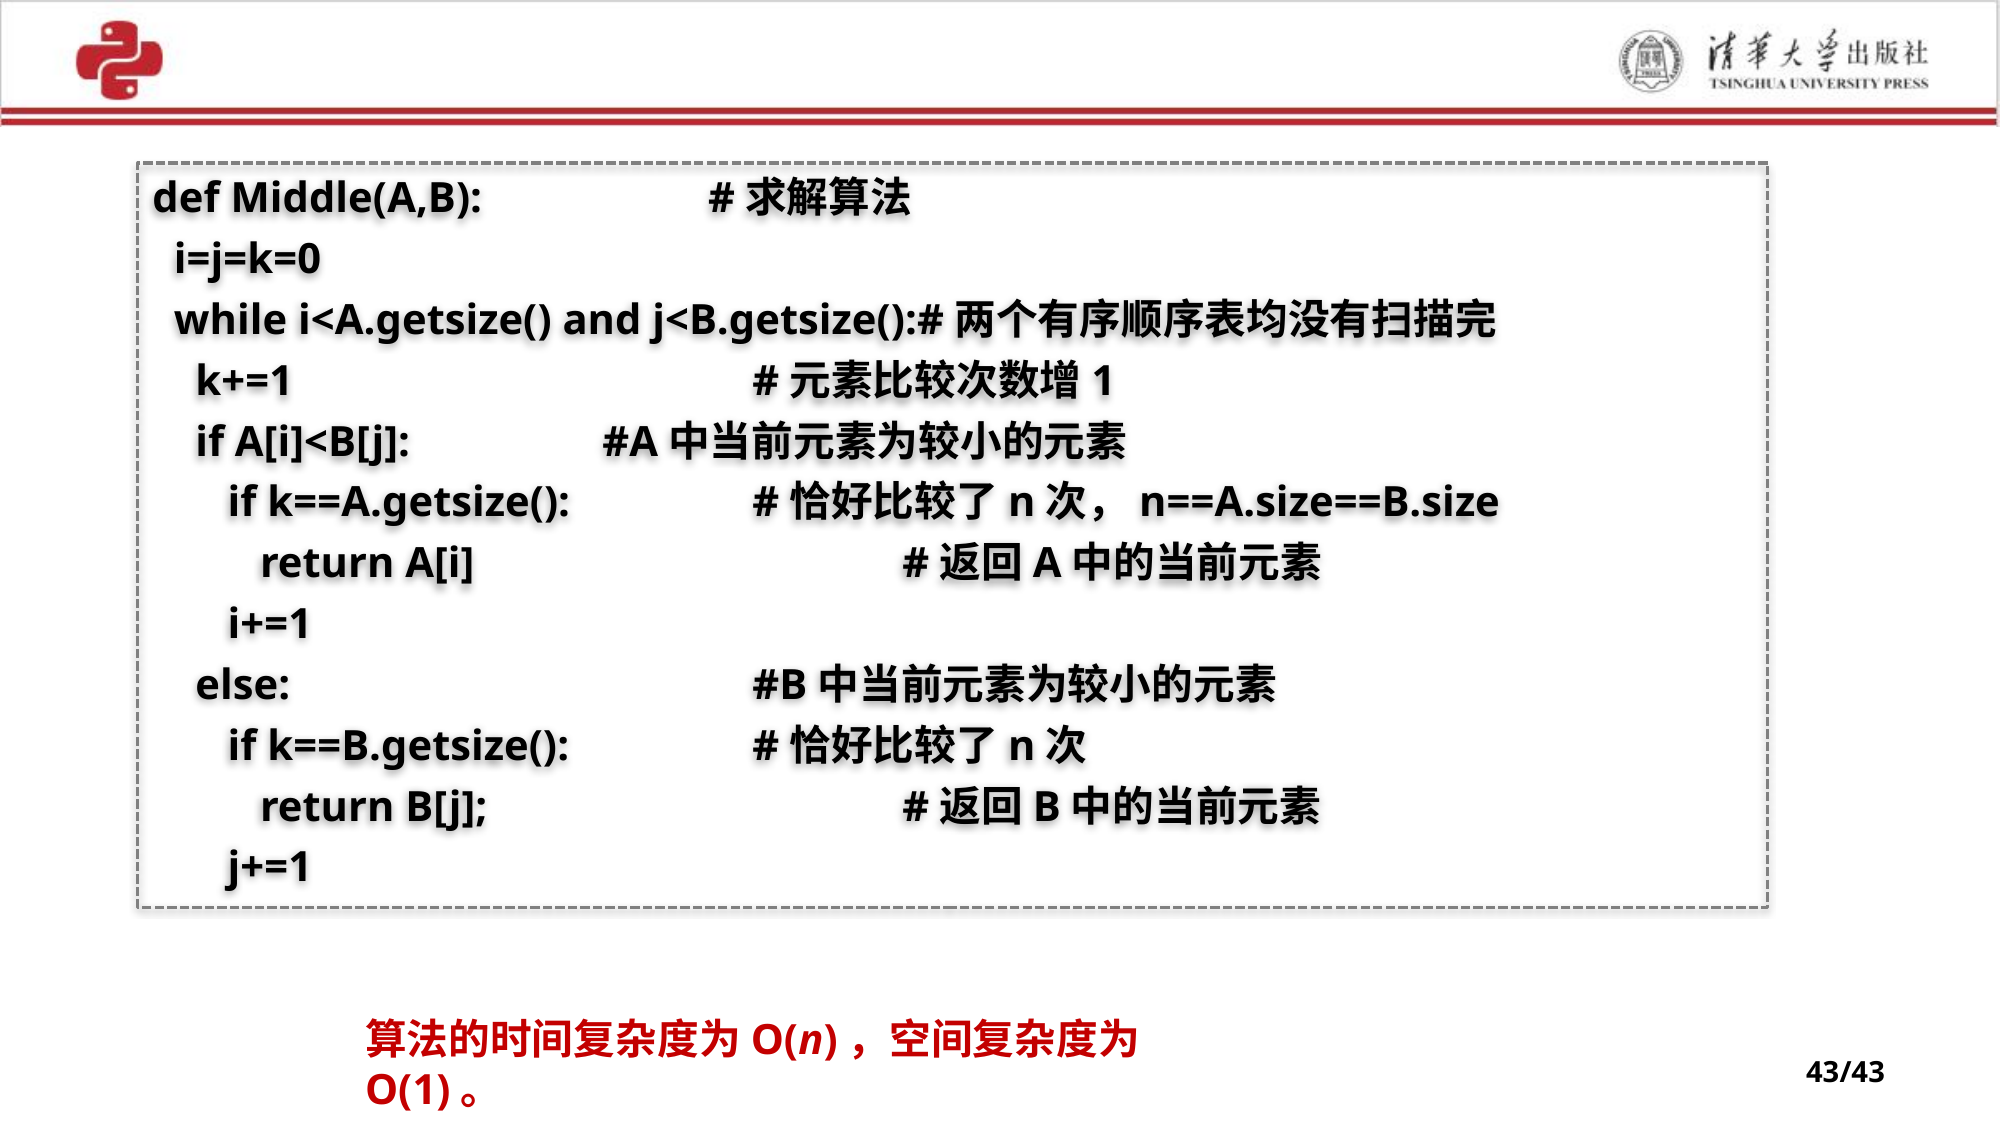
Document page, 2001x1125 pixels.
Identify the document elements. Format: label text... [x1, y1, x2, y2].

slide_number 43/43 [1433, 1042, 1900, 1103]
text_box def Middle(A,B): #求解算法 i=j=k=0 while i<A.getsize() and j<B.getsize():#两个有序顺序表均没有扫描完 k+=1 #元素比较次数增1 if A[i]<B[j]: #A中当前元素为较小的元素 if k==A.getsize(): #恰好比较了n次，n==A.size==B.size return A[i] #返回A中的当前元素 i+=1 else: #B中当前元素为较小的元素 if k==B.getsize(): #恰好比较了n次 return B[j]; #返回B中的当前元素 j+=1 [137, 162, 1769, 908]
text_box 算法的时间复杂度为O(n)，空间复杂度为O(1)。 [350, 1005, 1241, 1121]
picture [0, 0, 2000, 127]
